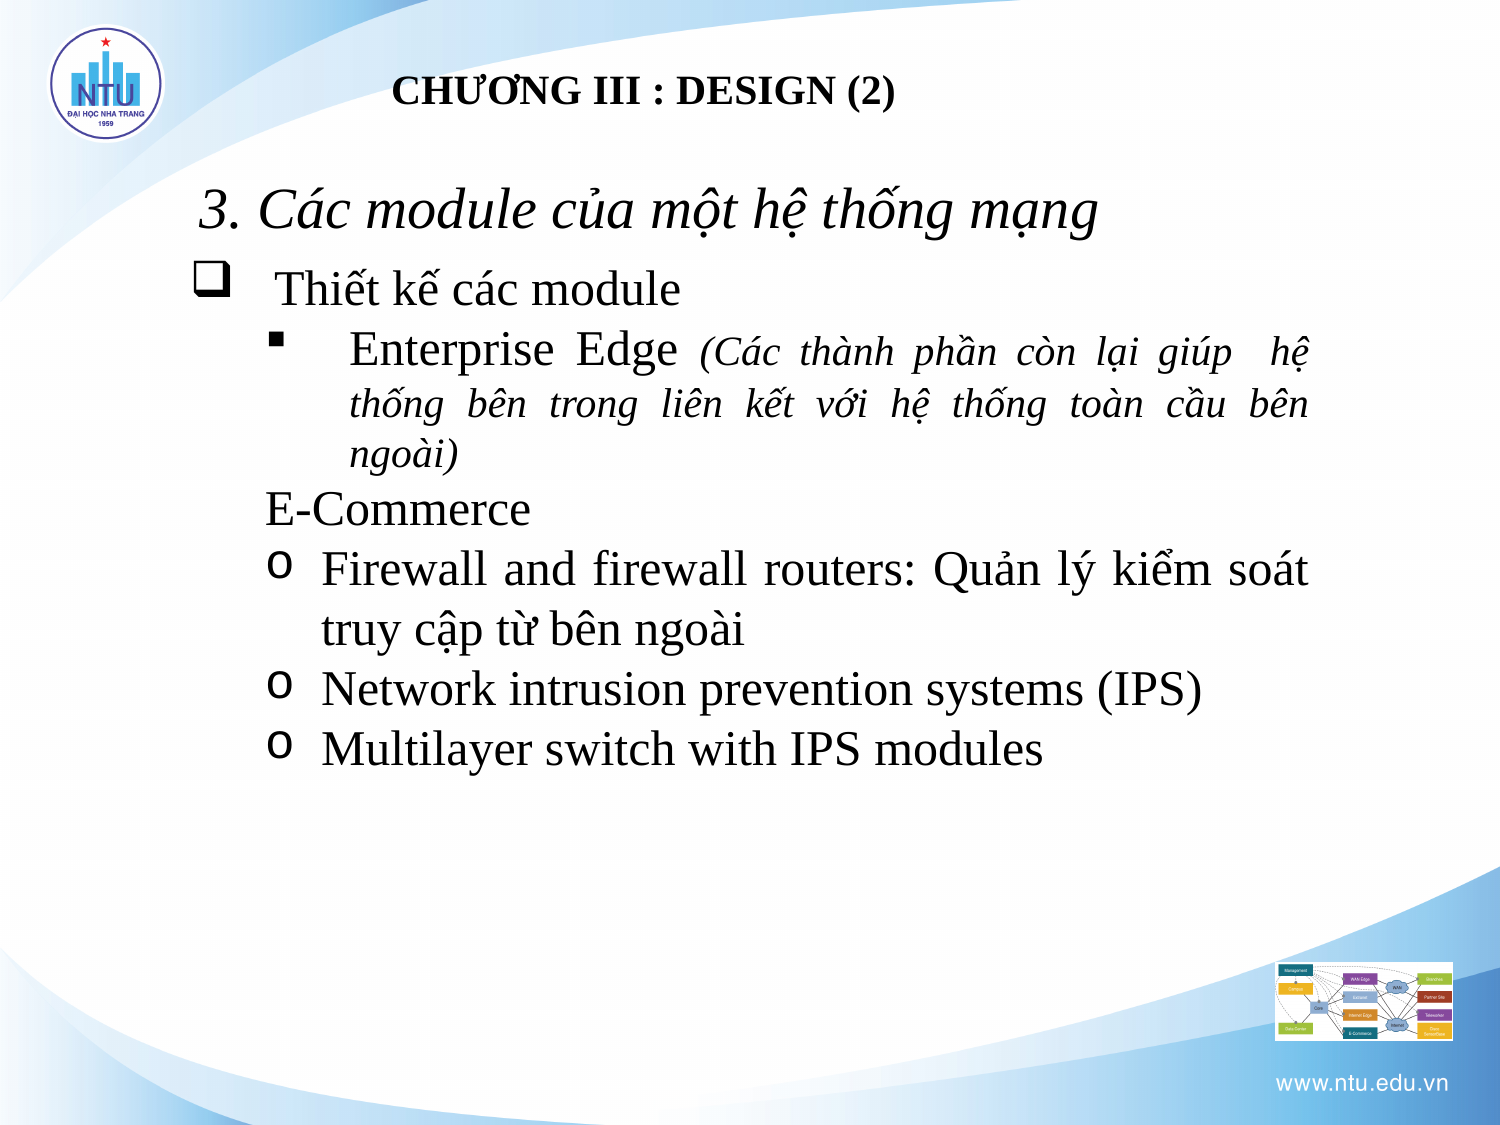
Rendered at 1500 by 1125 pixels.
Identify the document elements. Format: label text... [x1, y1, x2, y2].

text_box Thiết kế các module Enterprise Edge (Các thành phần còn lại giúp hệ thống bên trong liên kết với hệ thống toàn cầu bên ngoài) E-Commerce Firewall and firewall routers: Quản lý kiểm soát truy cập từ bên ngoài Network intrusion prevention systems (IPS) Multilayer switch with IPS modules [175, 248, 1325, 784]
title CHƯƠNG III : DESIGN (2) [187, 37, 1100, 138]
text_box 3. Các module của một hệ thống mạng [184, 162, 1472, 248]
picture [0, 0, 1500, 1125]
